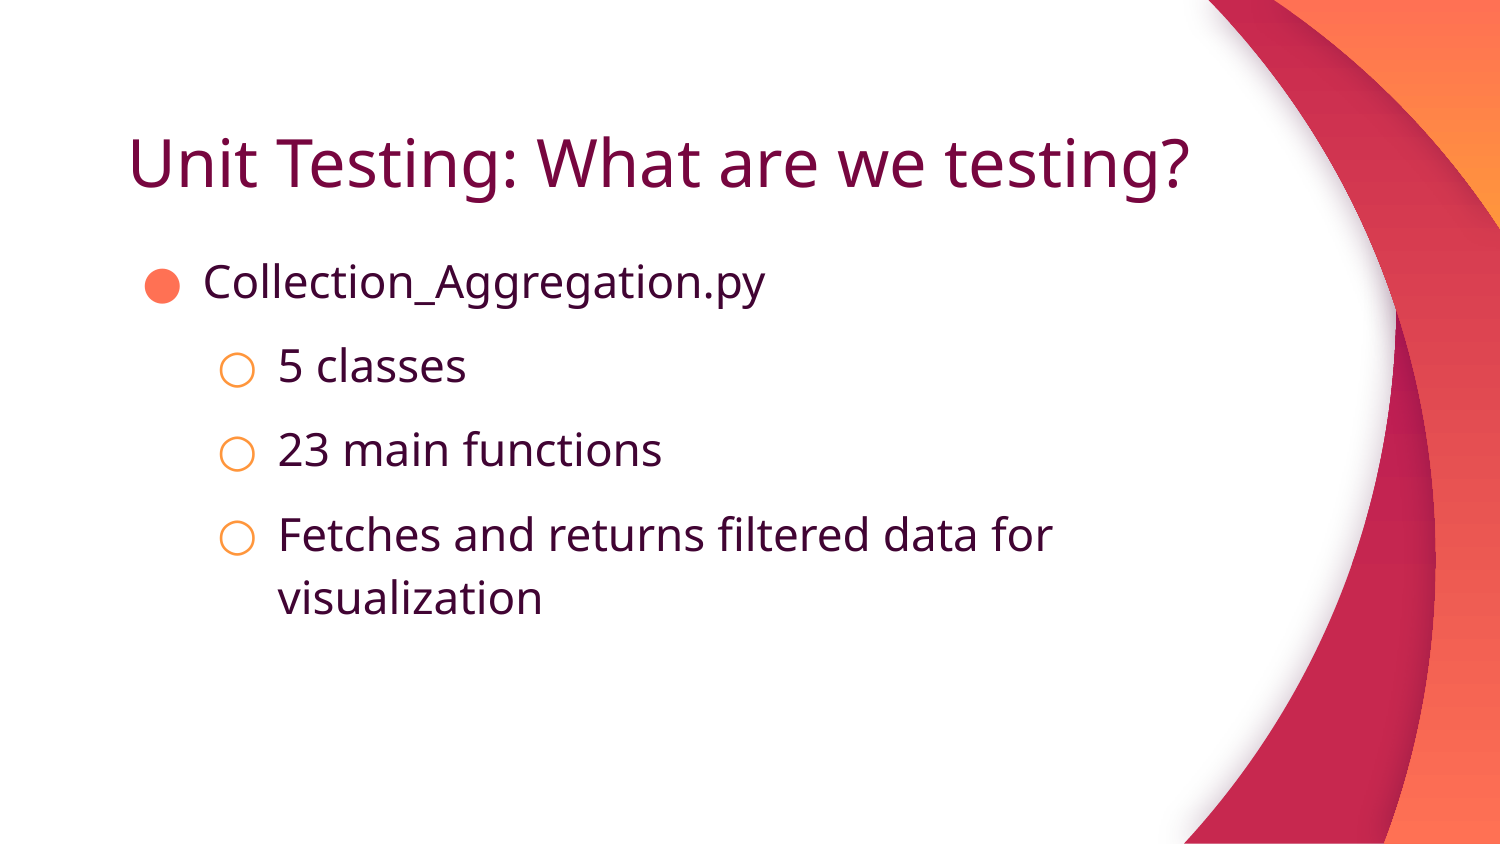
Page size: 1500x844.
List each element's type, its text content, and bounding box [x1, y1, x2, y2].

list Collection_Aggregation.py 5 classes 23 main functions Fetches and returns filtered data for visualization [127, 244, 1270, 720]
title Unit Testing: What are we testing? [127, 137, 1270, 203]
